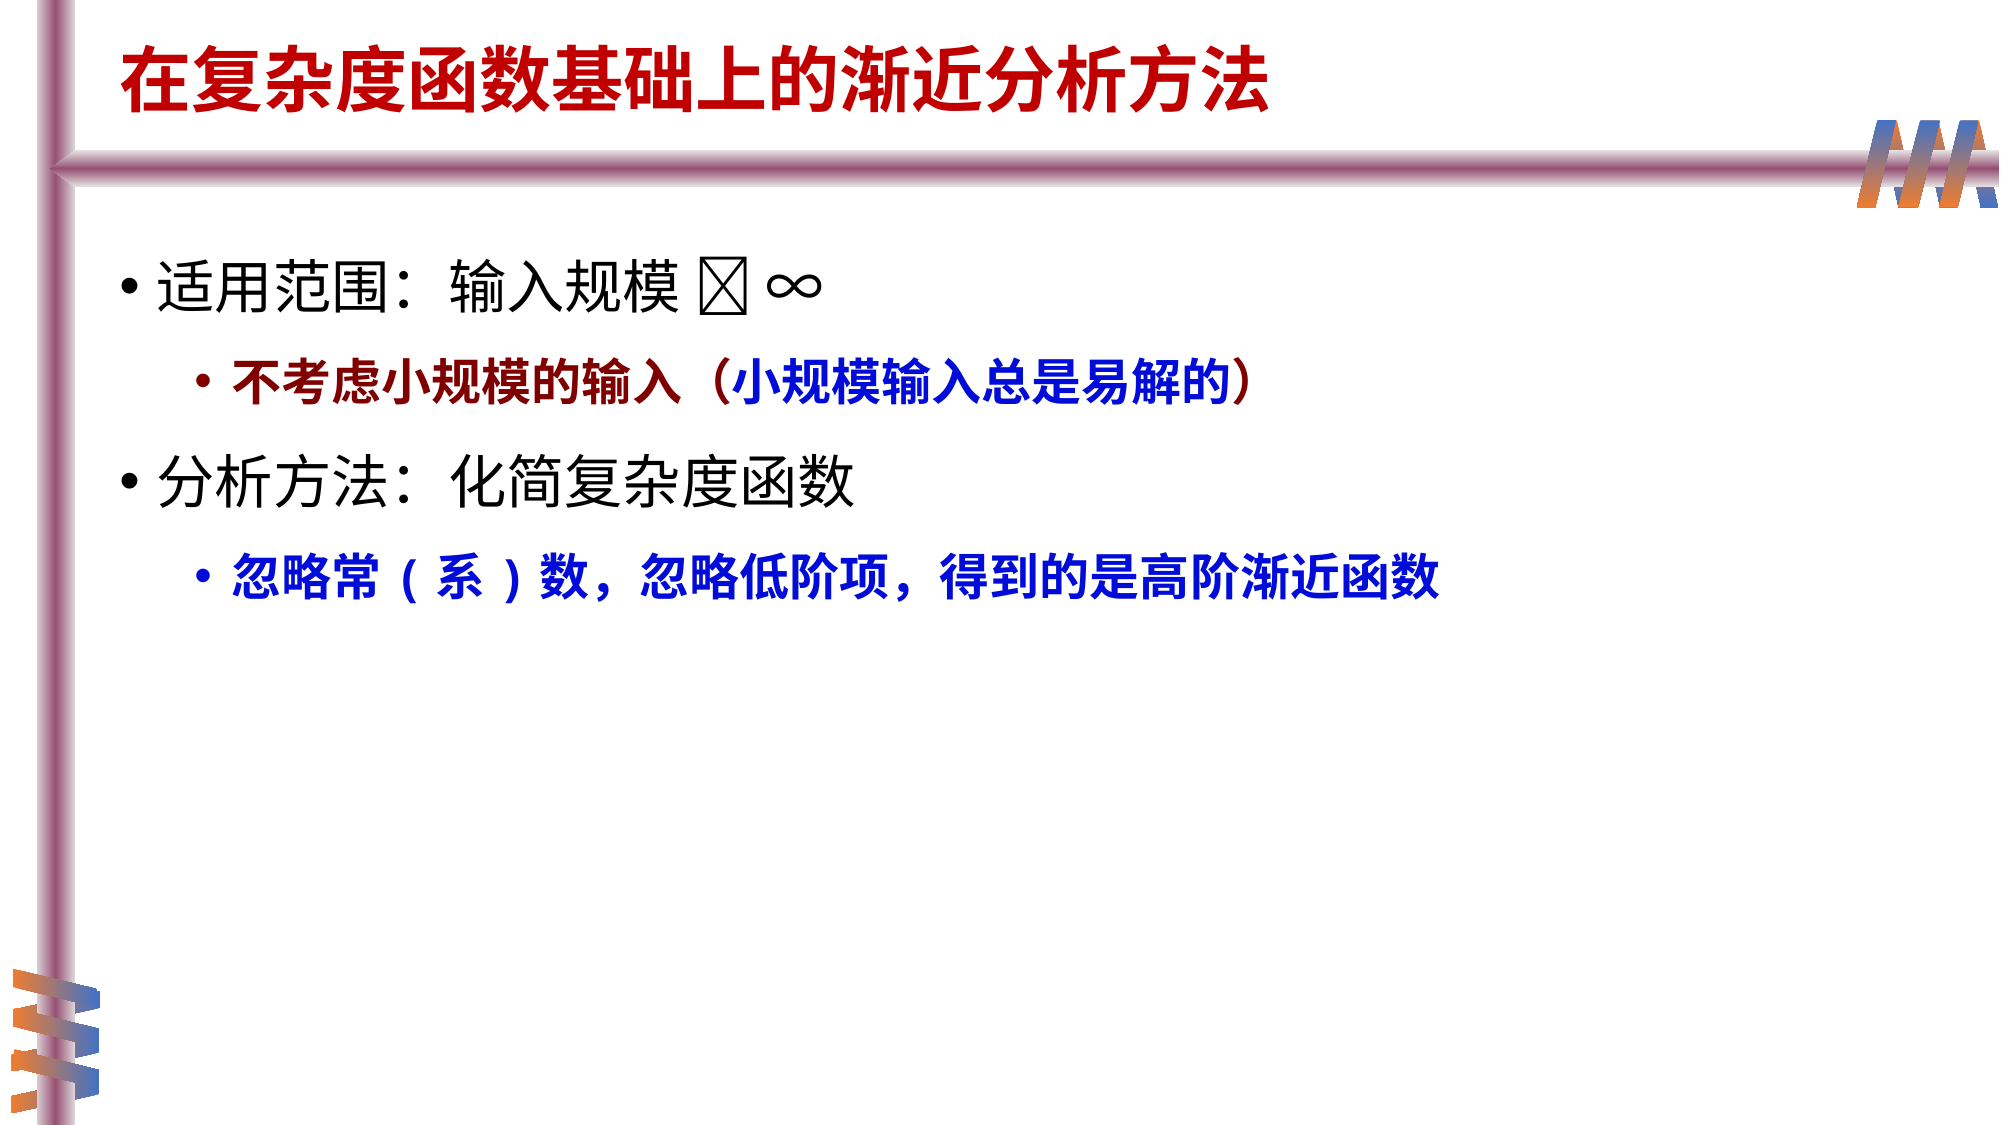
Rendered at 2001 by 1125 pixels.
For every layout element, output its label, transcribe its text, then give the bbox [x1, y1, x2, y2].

list 适用范围：输入规模  ∞ 不考虑小规模的输入（小规模输入总是易解的） 分析方法：化简复杂度函数 忽略常(系)数，忽略低阶项，得到的是高阶渐近函数 [104, 207, 1962, 1014]
title 在复杂度函数基础上的渐近分析方法 [104, 37, 1962, 130]
